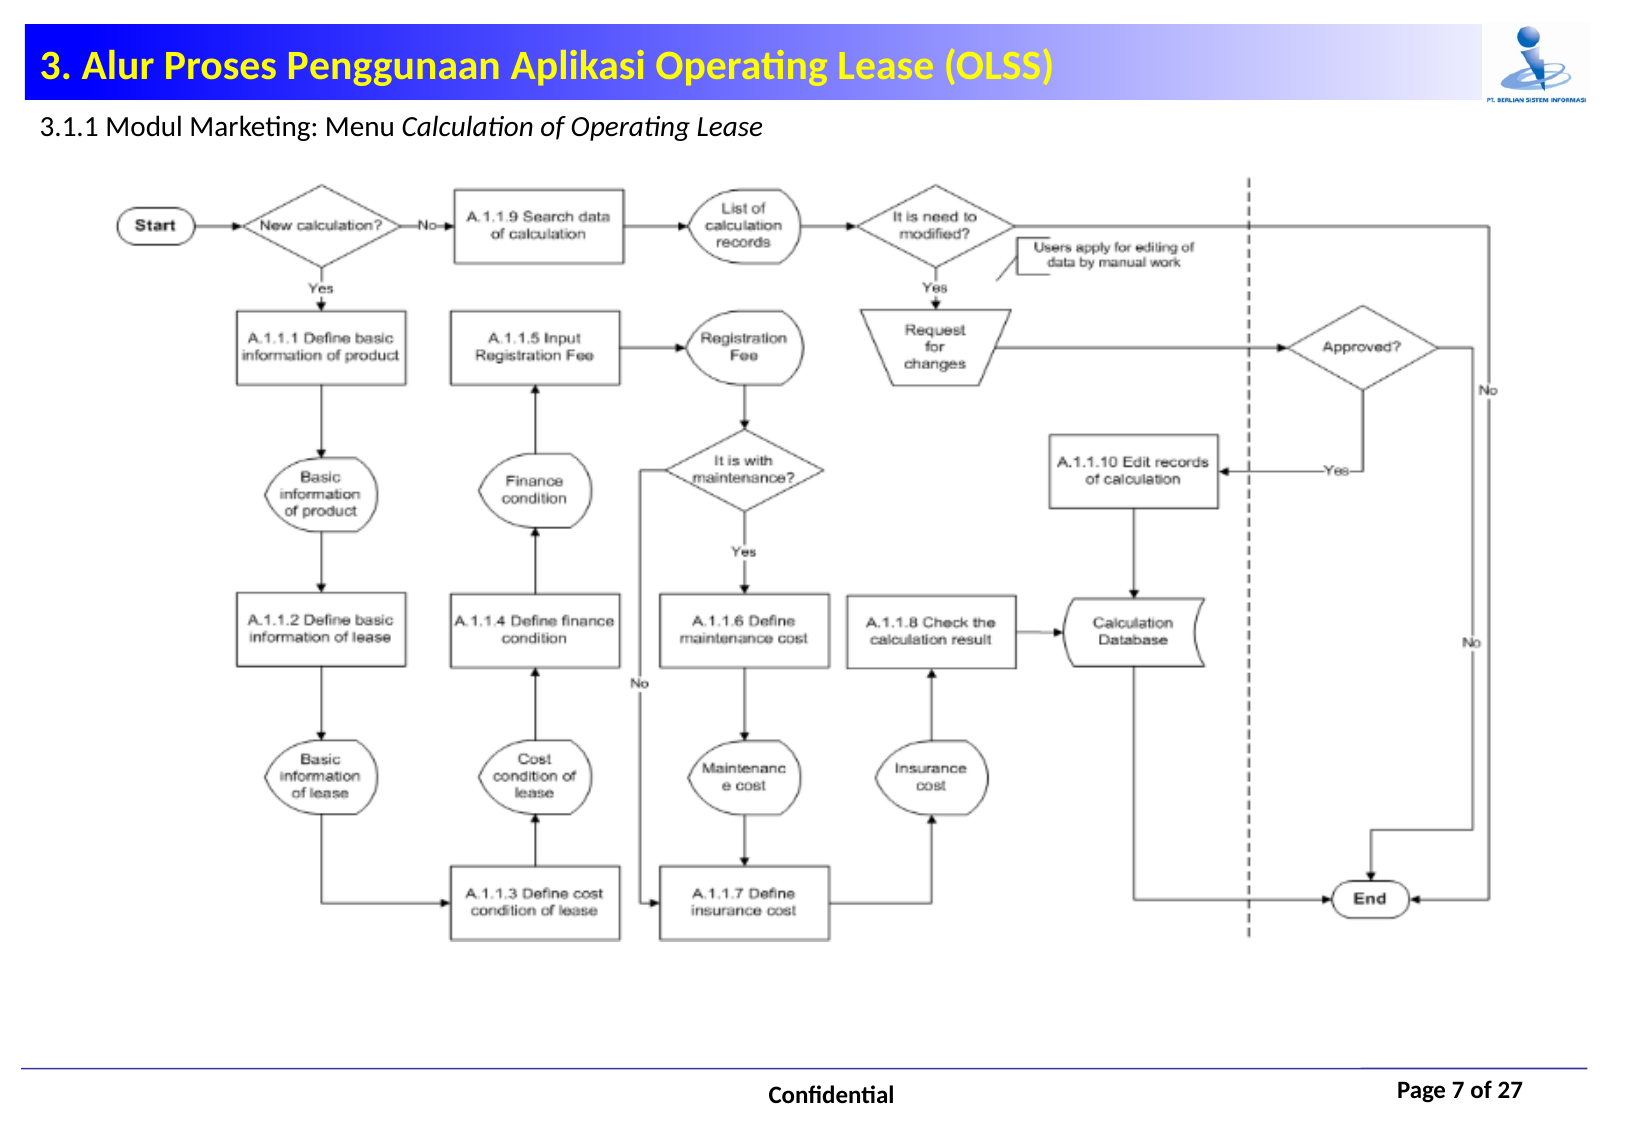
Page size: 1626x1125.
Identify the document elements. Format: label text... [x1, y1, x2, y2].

picture [1482, 22, 1590, 105]
picture [112, 174, 1506, 942]
text_box 3.1.1 Modul Marketing: Menu Calculation of Operating Lease [24, 99, 1525, 150]
text_box 3. Alur Proses Penggunaan Aplikasi Operating Lease (OLSS) [24, 24, 1088, 101]
